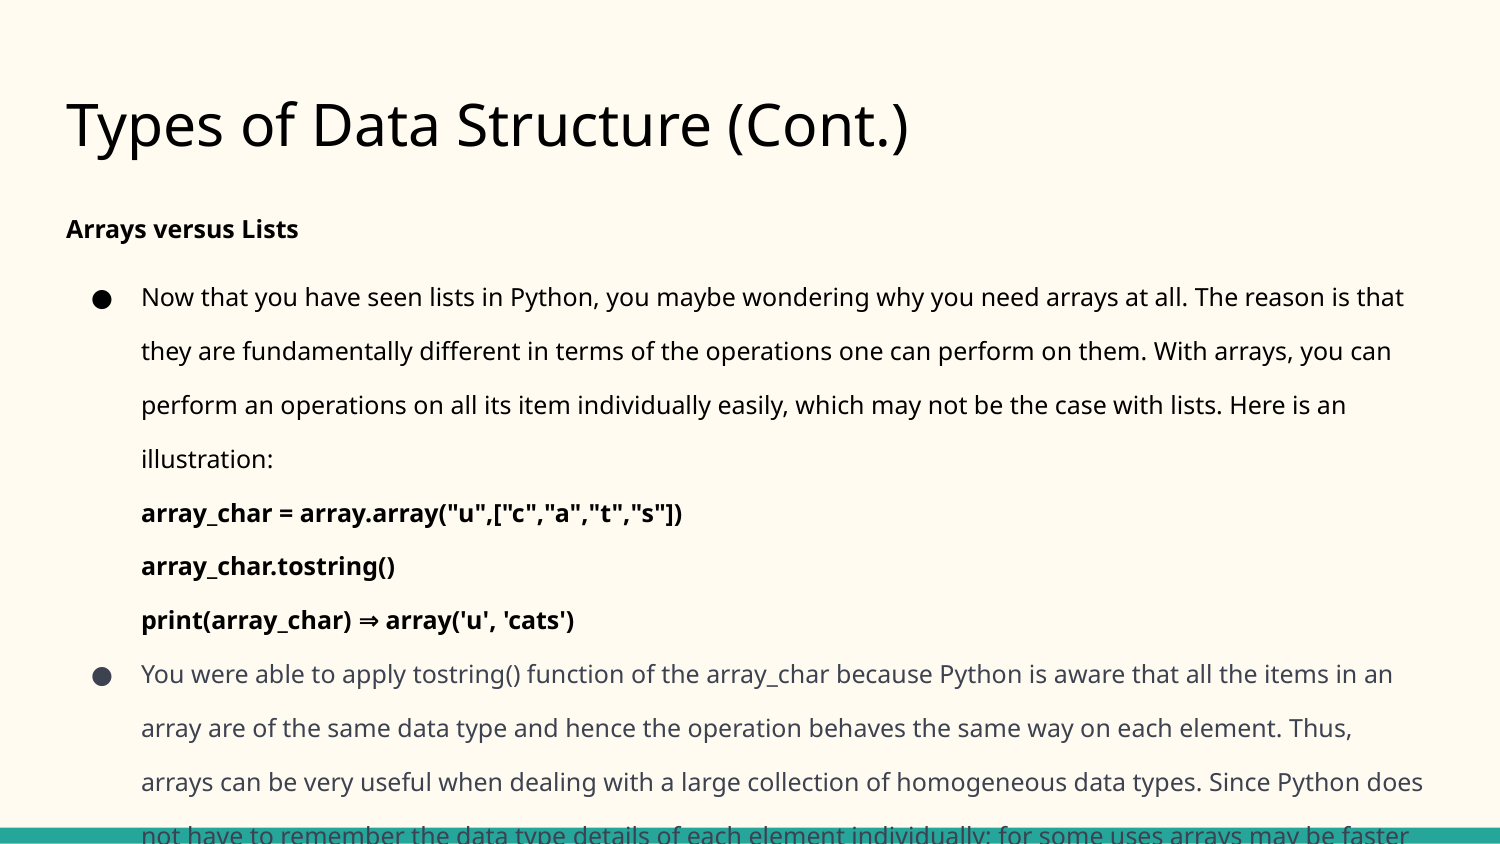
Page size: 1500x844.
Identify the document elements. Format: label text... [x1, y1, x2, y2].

title Types of Data Structure (Cont.) [51, 72, 1449, 174]
list Arrays versus Lists Now that you have seen lists in Python, you maybe wondering why you need arrays at all. The reason is that they are fundamentally different in terms of the operations one can perform on them. With arrays, you can perform an operations on all its item individually easily, which may not be the case with lists. Here is an illustration: array_char = array.array("u",["c","a","t","s"]) array_char.tostring() print(array_char) ⇒ array('u', 'cats') You were able to apply tostring() function of the array_char because Python is aware that all the items in an array are of the same data type and hence the operation behaves the same way on each element. Thus, arrays can be very useful when dealing with a large collection of homogeneous data types. Since Python does not have to remember the data type details of each element individually; for some uses arrays may be faster and uses less memory when compared to lists. [51, 192, 1449, 750]
